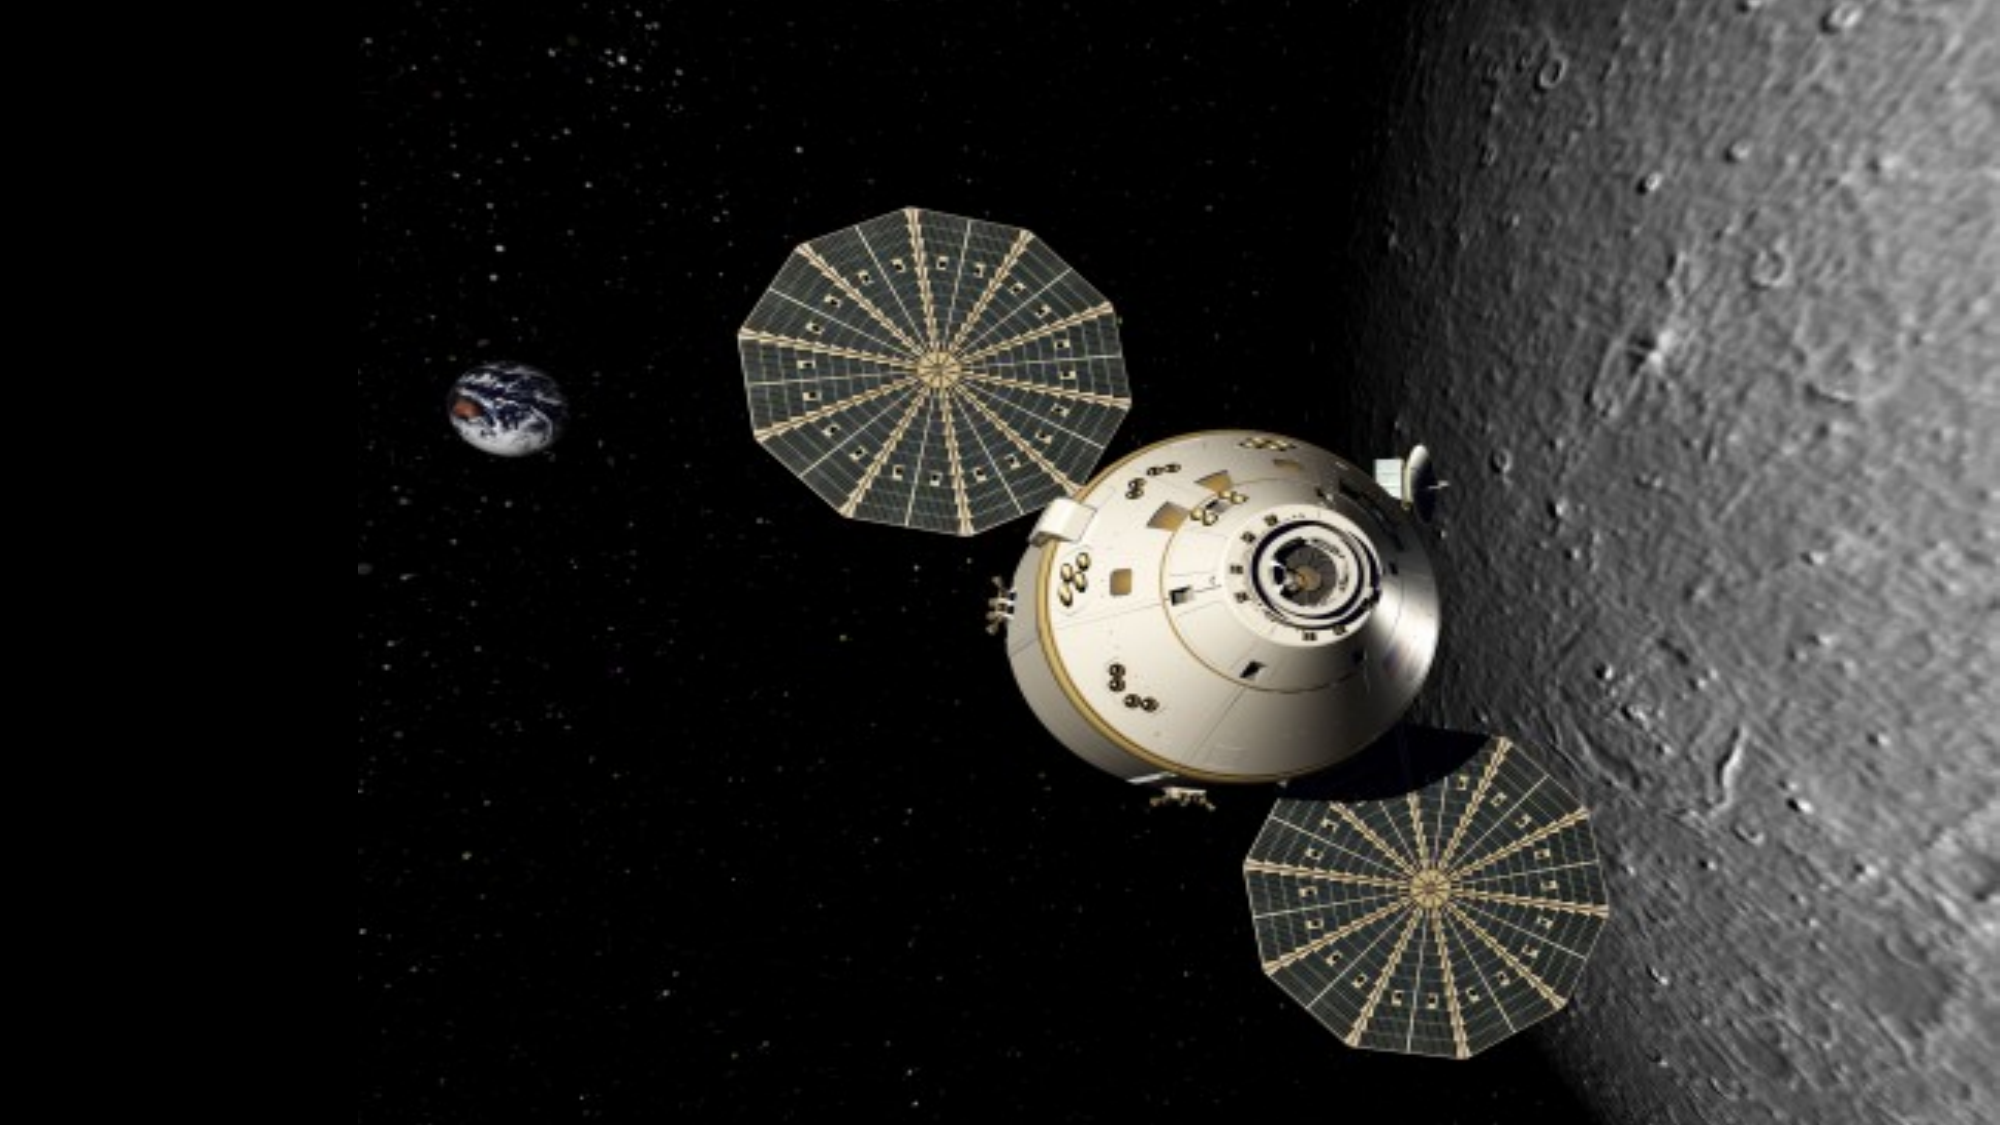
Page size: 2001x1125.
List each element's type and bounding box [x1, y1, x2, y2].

picture [358, 0, 2000, 1125]
